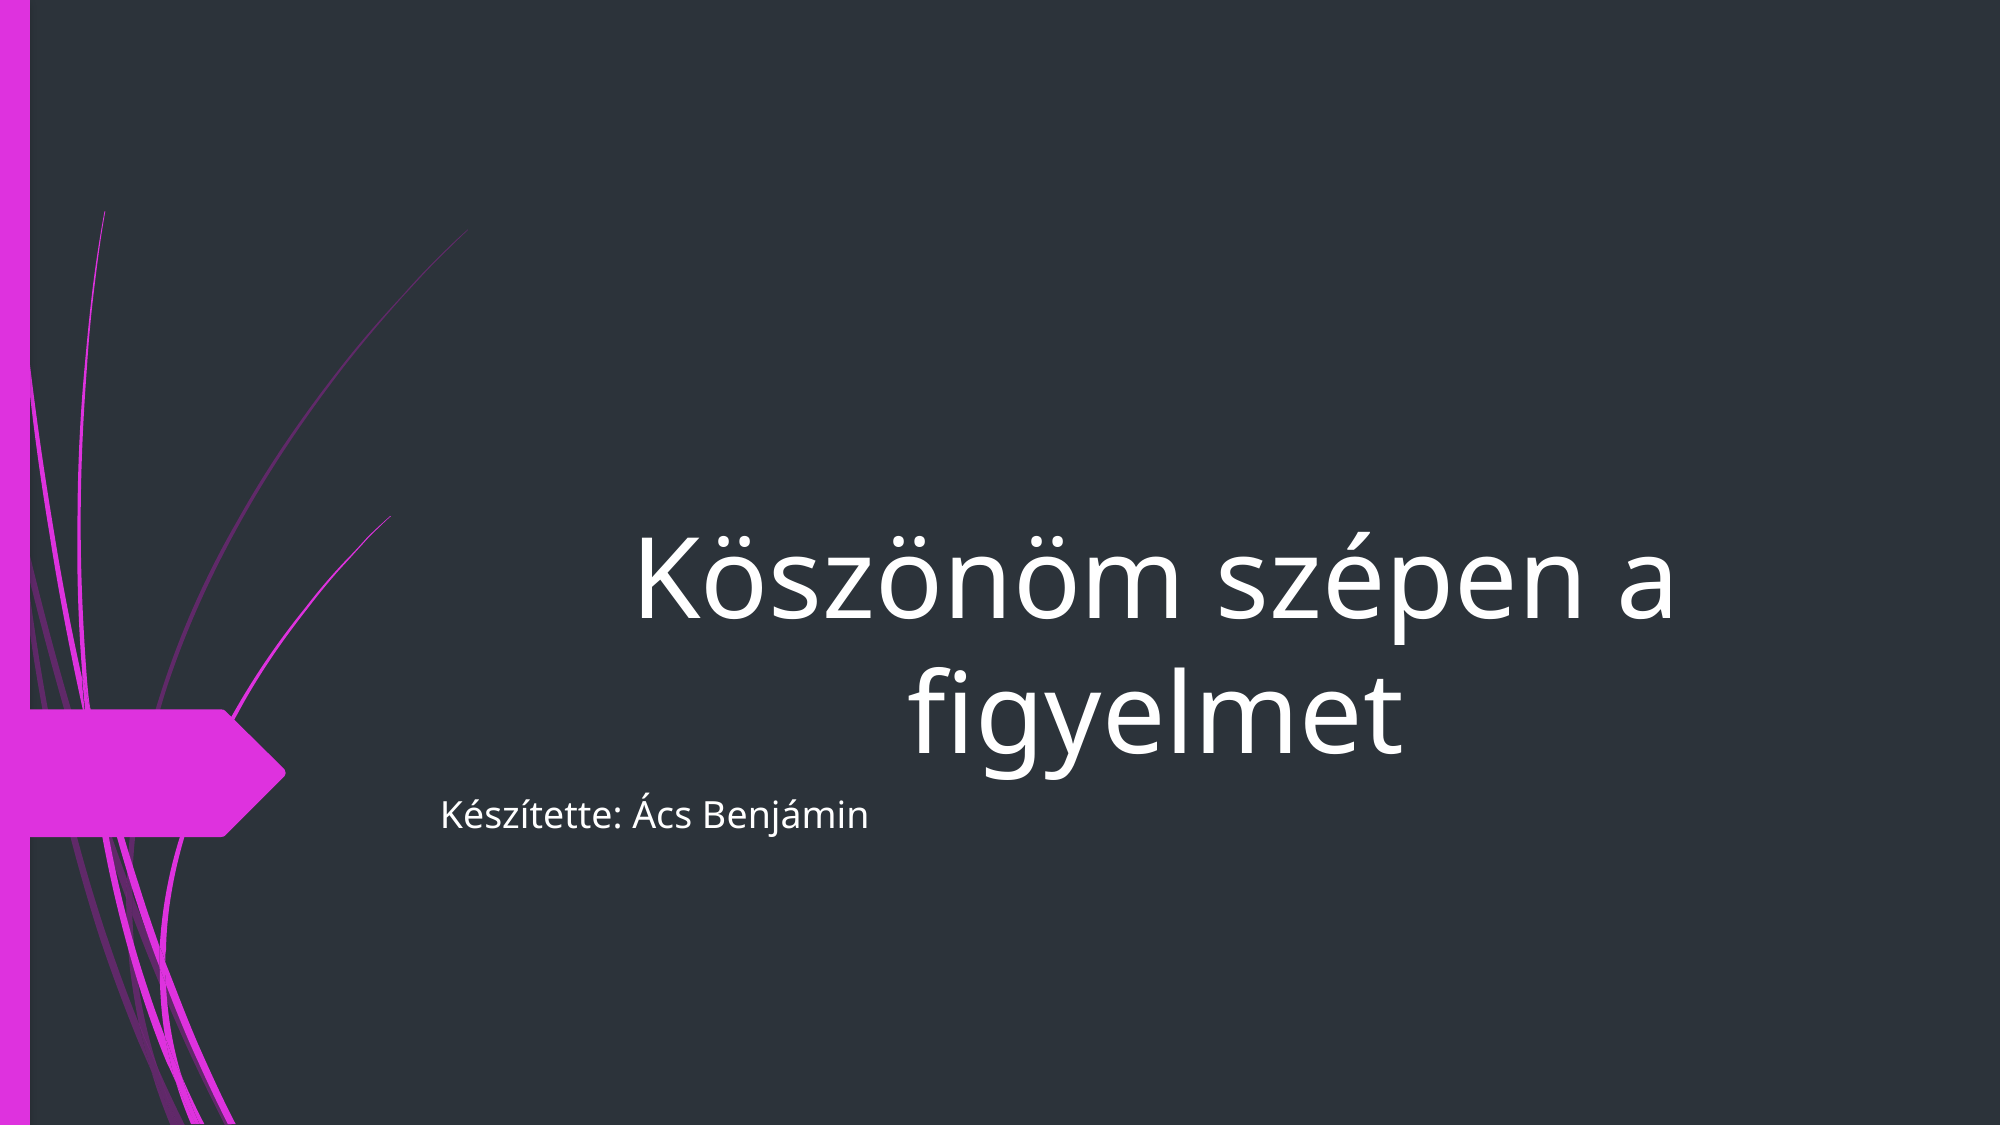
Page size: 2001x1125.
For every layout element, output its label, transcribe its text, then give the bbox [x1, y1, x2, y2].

subtitle Készítette: Ács Benjámin [424, 783, 1888, 969]
title Köszönöm szépen a figyelmet [424, 412, 1888, 783]
